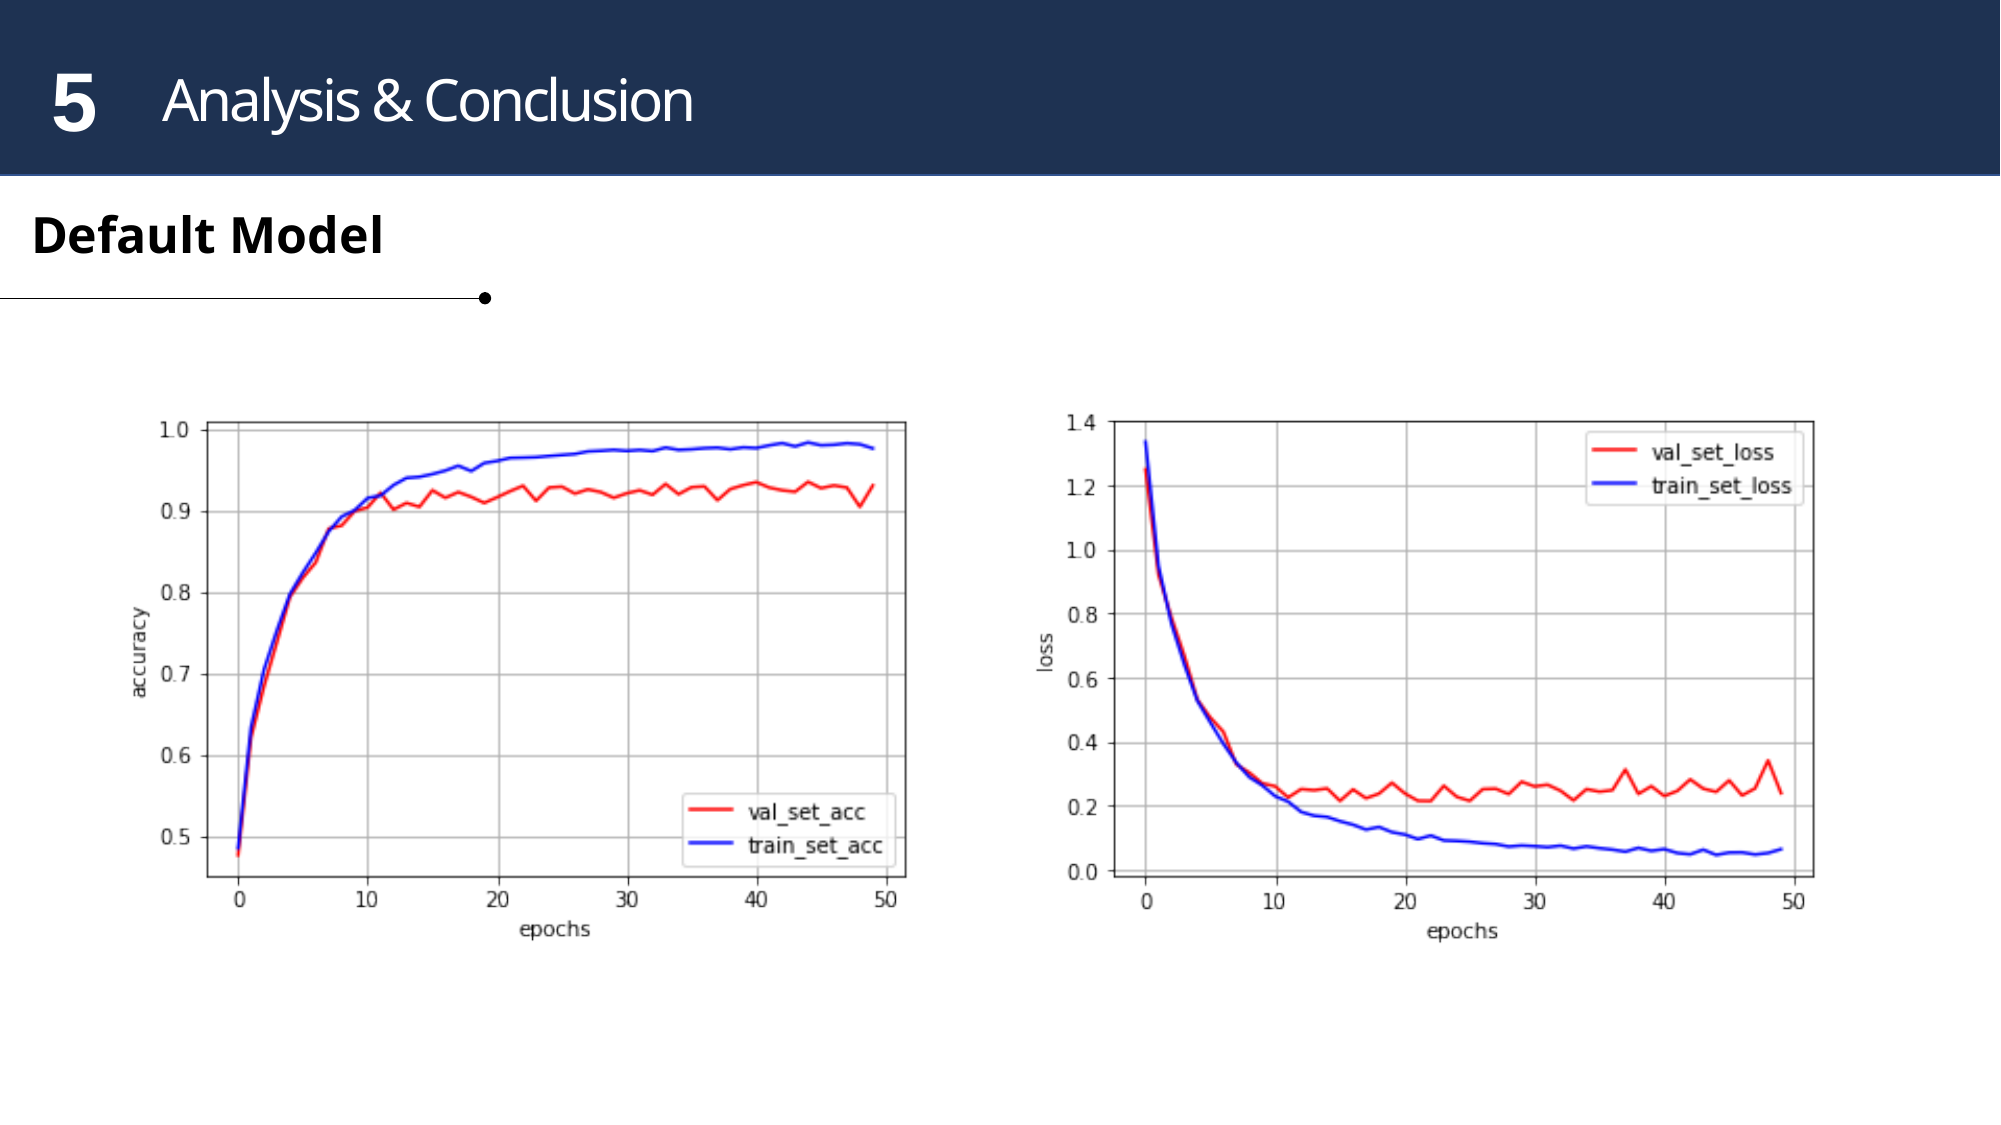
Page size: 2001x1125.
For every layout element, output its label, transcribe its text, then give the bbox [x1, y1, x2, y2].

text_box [35, 40, 718, 157]
picture [1022, 400, 1828, 956]
text_box [0, 0, 2000, 176]
picture [115, 407, 920, 956]
text_box Default Model [16, 196, 462, 271]
